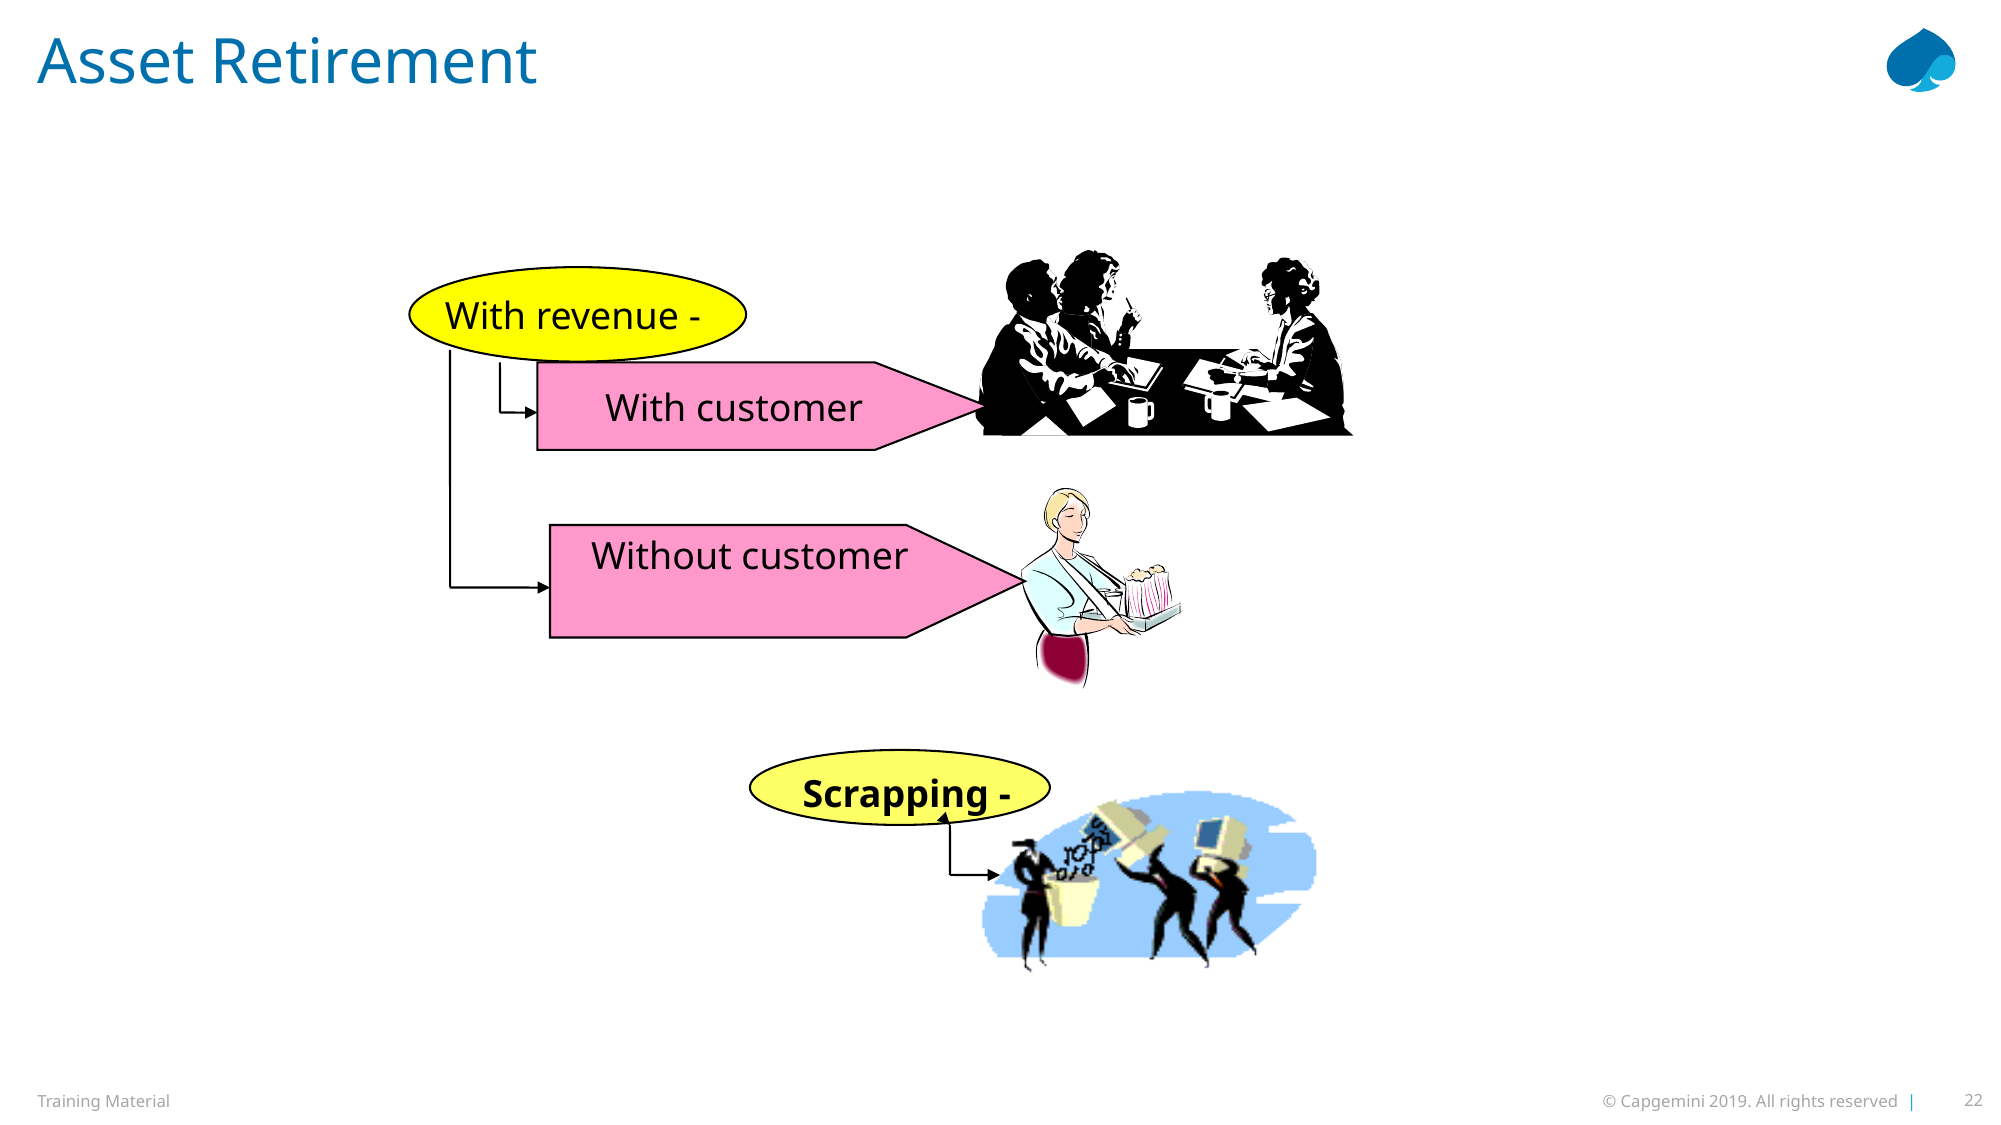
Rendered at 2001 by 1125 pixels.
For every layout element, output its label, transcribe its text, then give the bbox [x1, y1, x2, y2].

picture [1012, 487, 1183, 690]
title Asset Retirement [37, 0, 1863, 119]
text_box Without customer [575, 524, 925, 585]
text_box Scrapping - [763, 762, 1050, 823]
text_box [549, 525, 1012, 638]
text_box [749, 772, 763, 803]
text_box [499, 406, 538, 419]
picture [974, 787, 1325, 975]
text_box With customer [537, 362, 974, 450]
text_box With revenue - [409, 267, 747, 362]
picture [974, 249, 1354, 436]
text_box [936, 811, 951, 826]
text_box [789, 749, 1011, 762]
text_box [449, 581, 550, 594]
